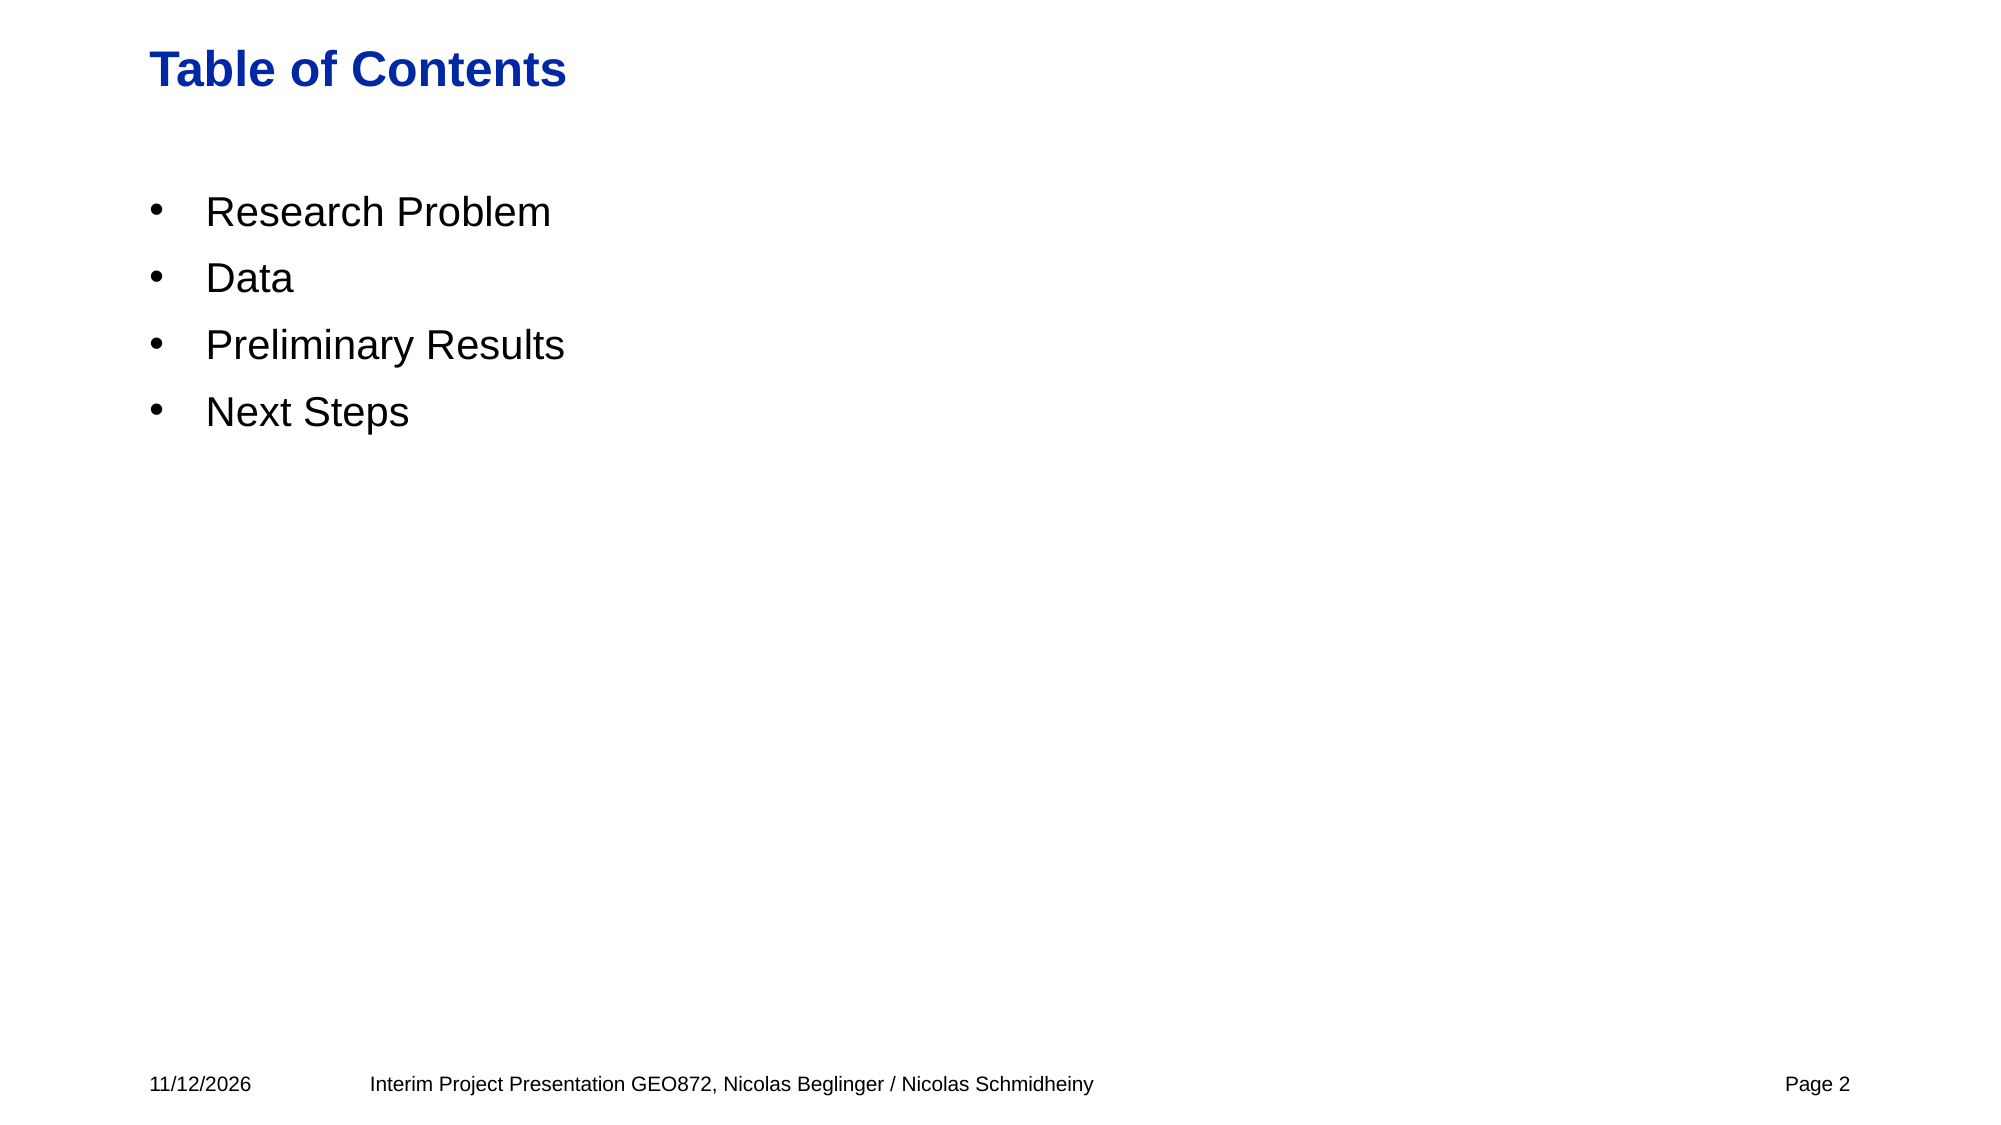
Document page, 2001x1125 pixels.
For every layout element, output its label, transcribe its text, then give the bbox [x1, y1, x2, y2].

title Table of Contents [149, 31, 1851, 132]
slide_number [149, 1070, 354, 1106]
footer Interim Project Presentation GEO872, Nicolas Beglinger / Nicolas Schmidheiny [369, 1070, 1520, 1106]
list Research Problem Data Preliminary Results Next Steps [149, 184, 1851, 1000]
slide_number Page 2 [1714, 1070, 1851, 1106]
